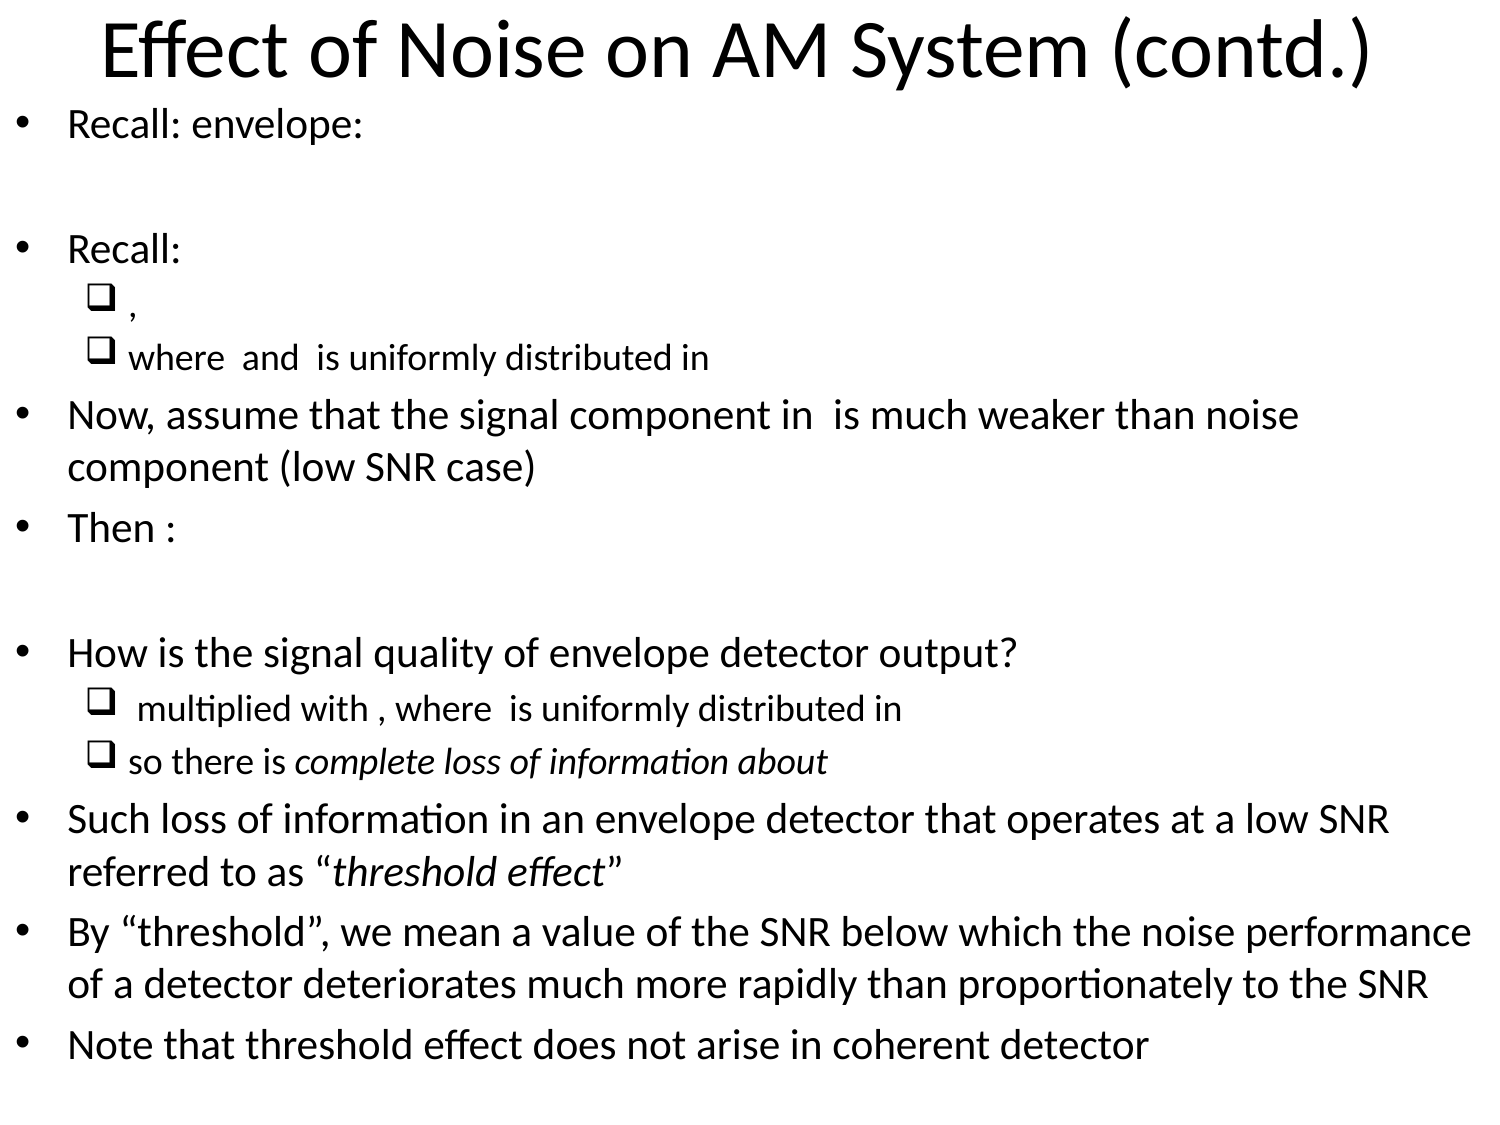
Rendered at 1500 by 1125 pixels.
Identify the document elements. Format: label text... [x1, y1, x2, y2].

title Effect of Noise on AM System (contd.) [62, 0, 1413, 138]
